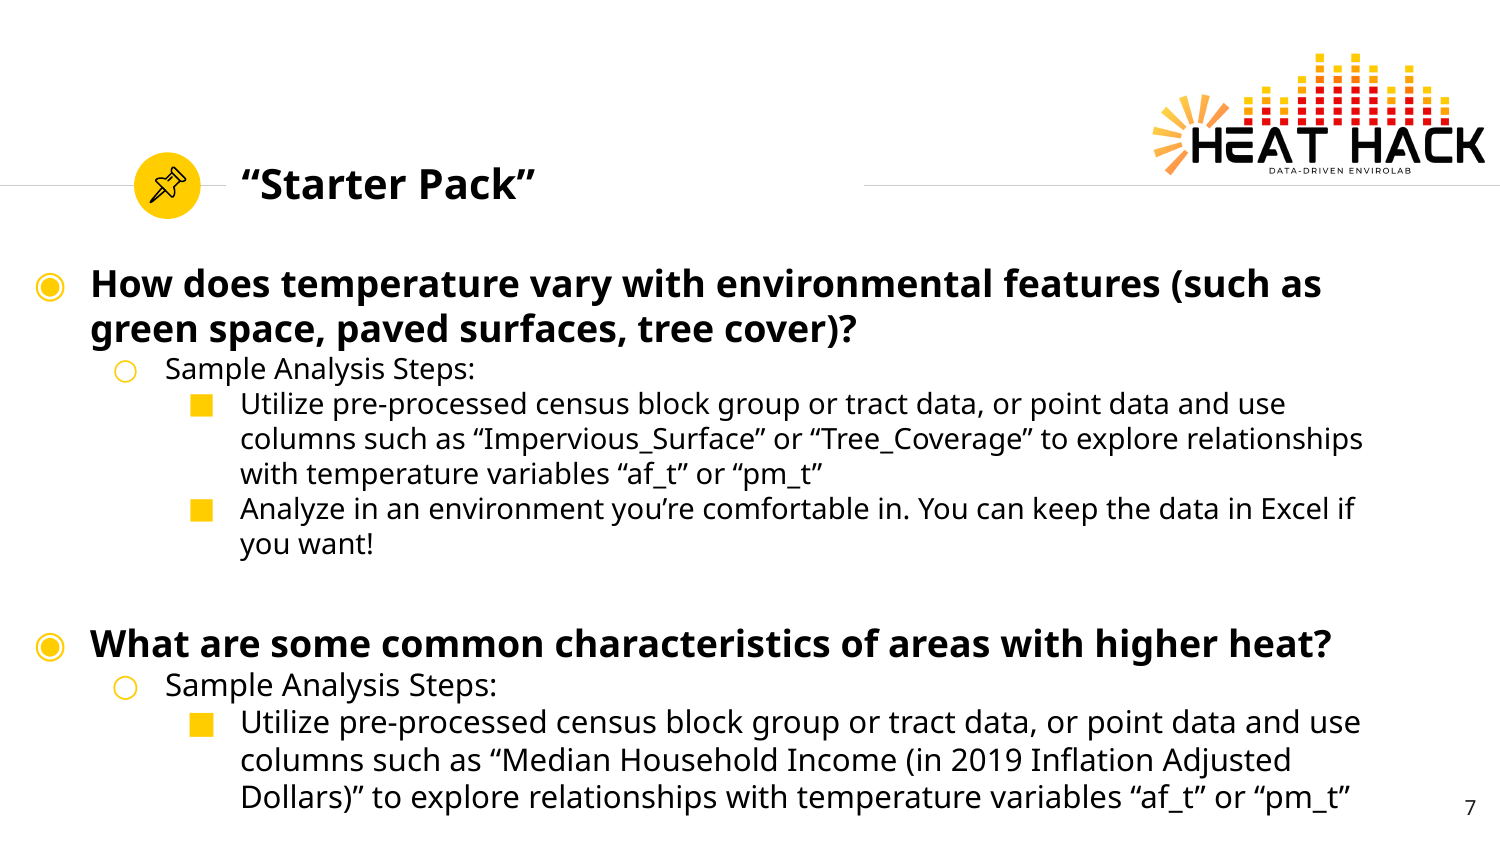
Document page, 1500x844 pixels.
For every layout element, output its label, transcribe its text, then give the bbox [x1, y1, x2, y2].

picture [1152, 52, 1485, 176]
title “Starter Pack” [226, 146, 863, 187]
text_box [150, 166, 186, 203]
list How does temperature vary with environmental features (such as green space, paved surfaces, tree cover)? Sample Analysis Steps: Utilize pre-processed census block group or tract data, or point data and use columns such as “Impervious_Surface” or “Tree_Coverage” to explore relationships with temperature variables “af_t” or “pm_t” Analyze in an environment you’re comfortable in. You can keep the data in Excel if you want! What are some common characteristics of areas with higher heat? Sample Analysis Steps: Utilize pre-processed census block group or tract data, or point data and use columns such as “Median Household Income (in 2019 Inflation Adjusted Dollars)” to explore relationships with temperature variables “af_t” or “pm_t” [0, 187, 1406, 699]
slide_number ‹#› [1401, 779, 1492, 844]
